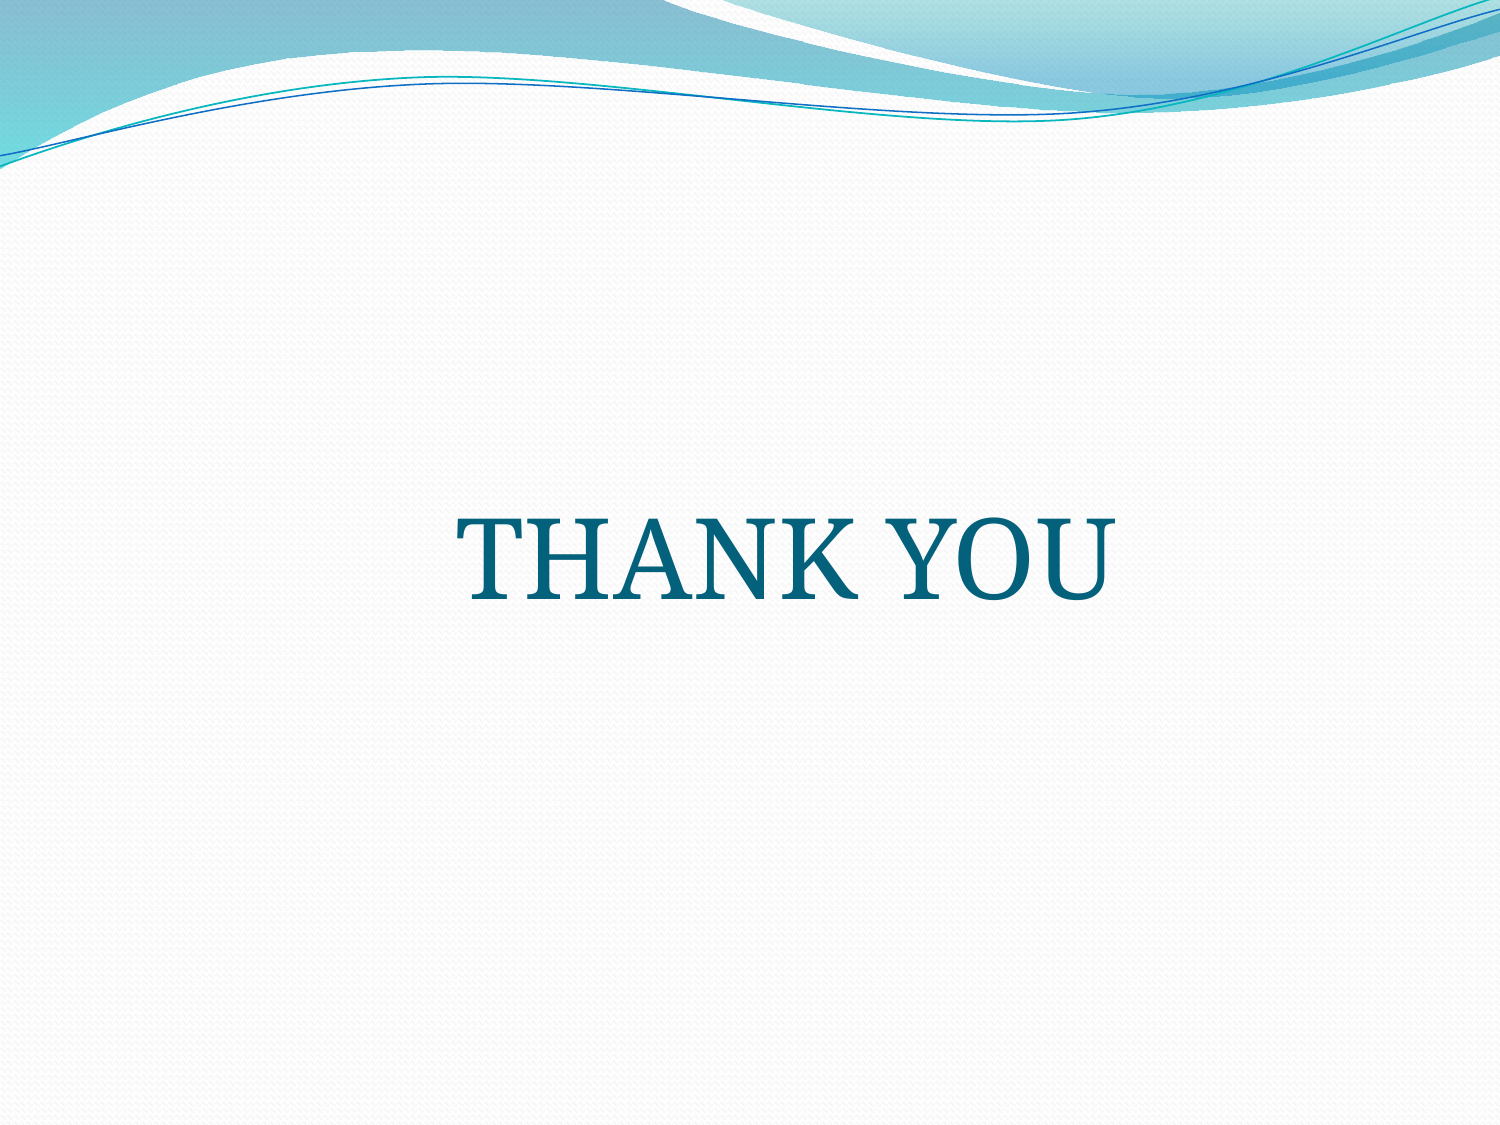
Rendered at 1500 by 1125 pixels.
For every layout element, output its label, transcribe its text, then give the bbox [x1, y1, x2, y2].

list THANK YOU [75, 337, 1348, 1043]
